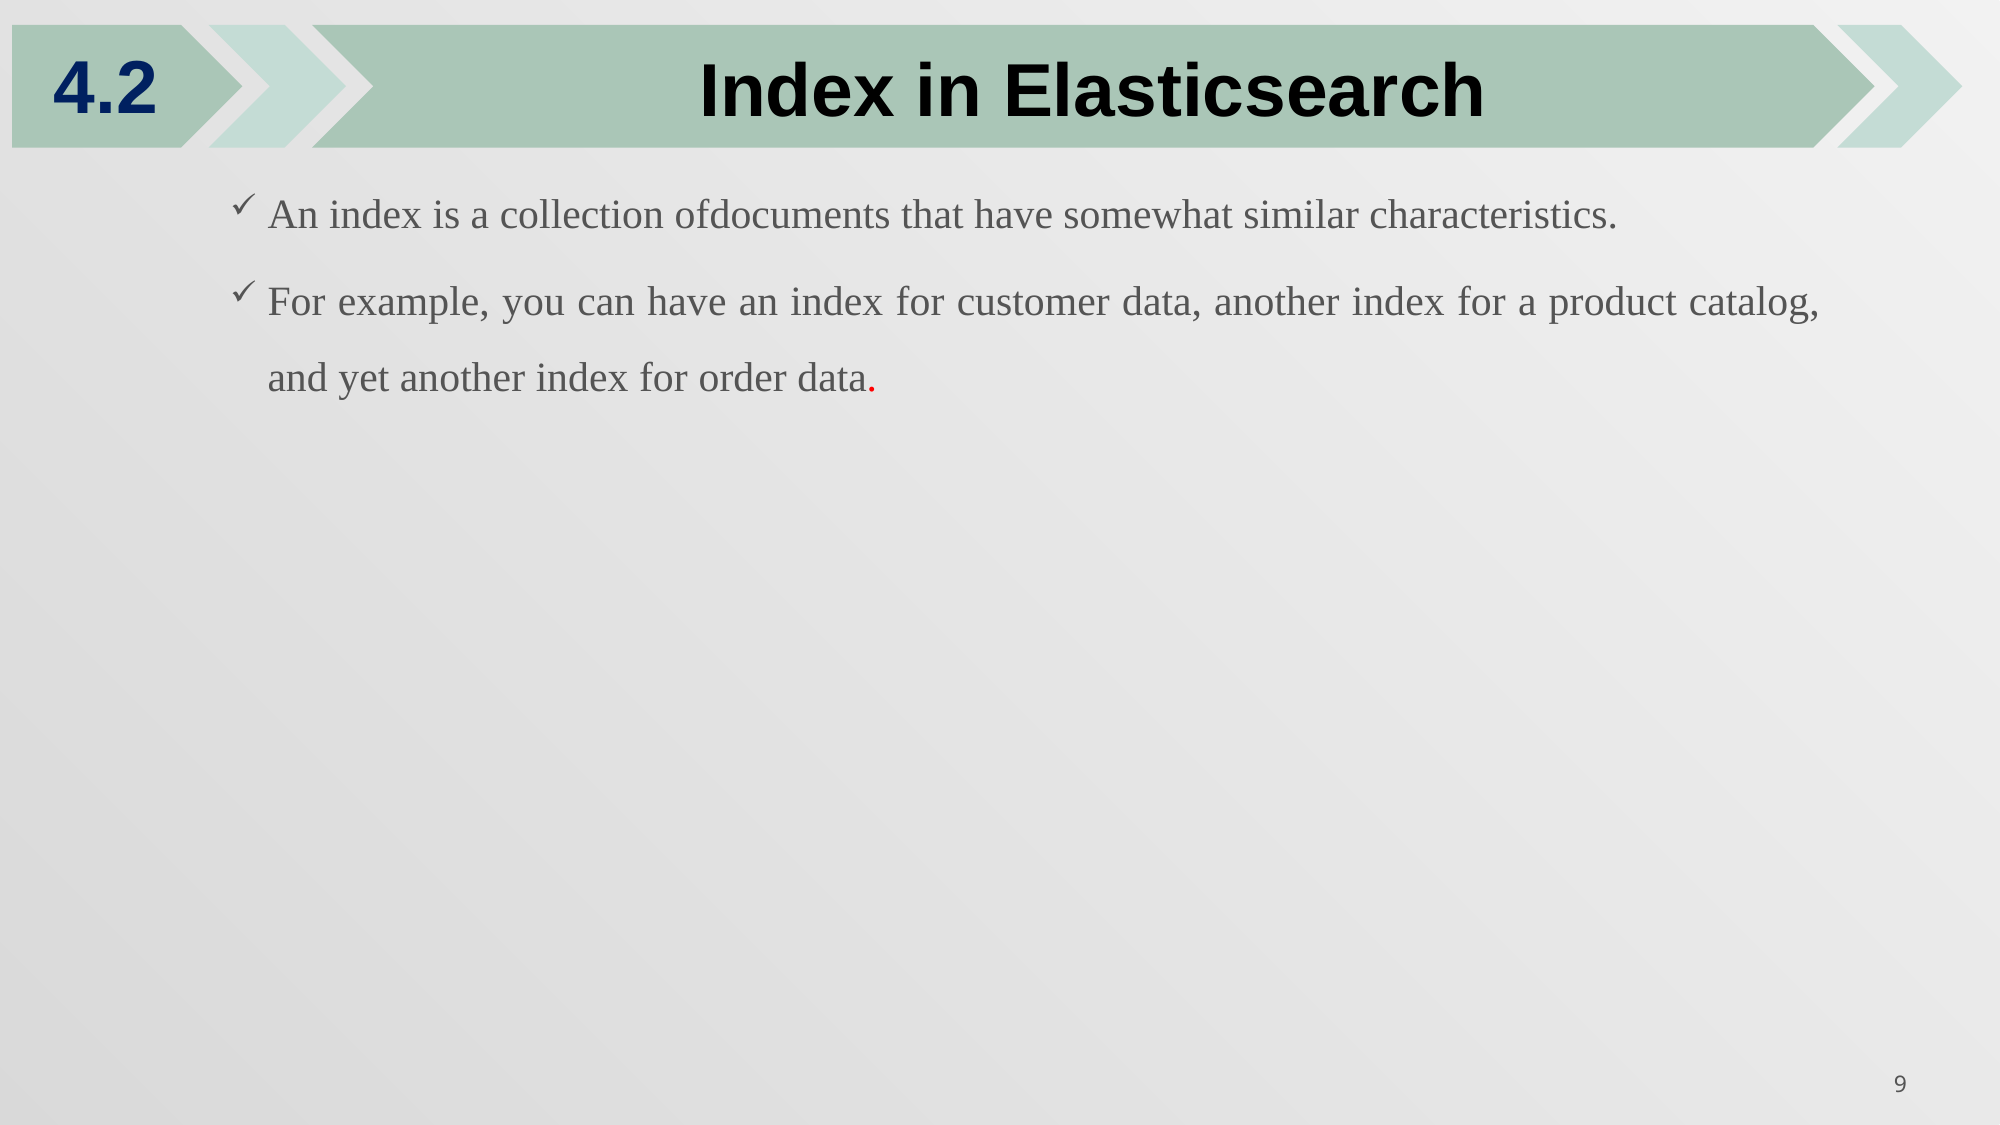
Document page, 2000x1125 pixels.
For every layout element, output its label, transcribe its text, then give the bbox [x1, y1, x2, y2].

list An index is a collection ofdocuments that have somewhat similar characteristics. For example, you can have an index for customer data, another index for a product catalog, and yet another index for order data. [170, 153, 1837, 425]
slide_number 9 [1734, 1070, 1923, 1101]
text_box [11, 23, 244, 149]
text_box [1834, 23, 1964, 149]
text_box [206, 23, 348, 149]
text_box 4.2 [39, 31, 174, 136]
text_box Index in Elasticsearch [309, 23, 1877, 149]
